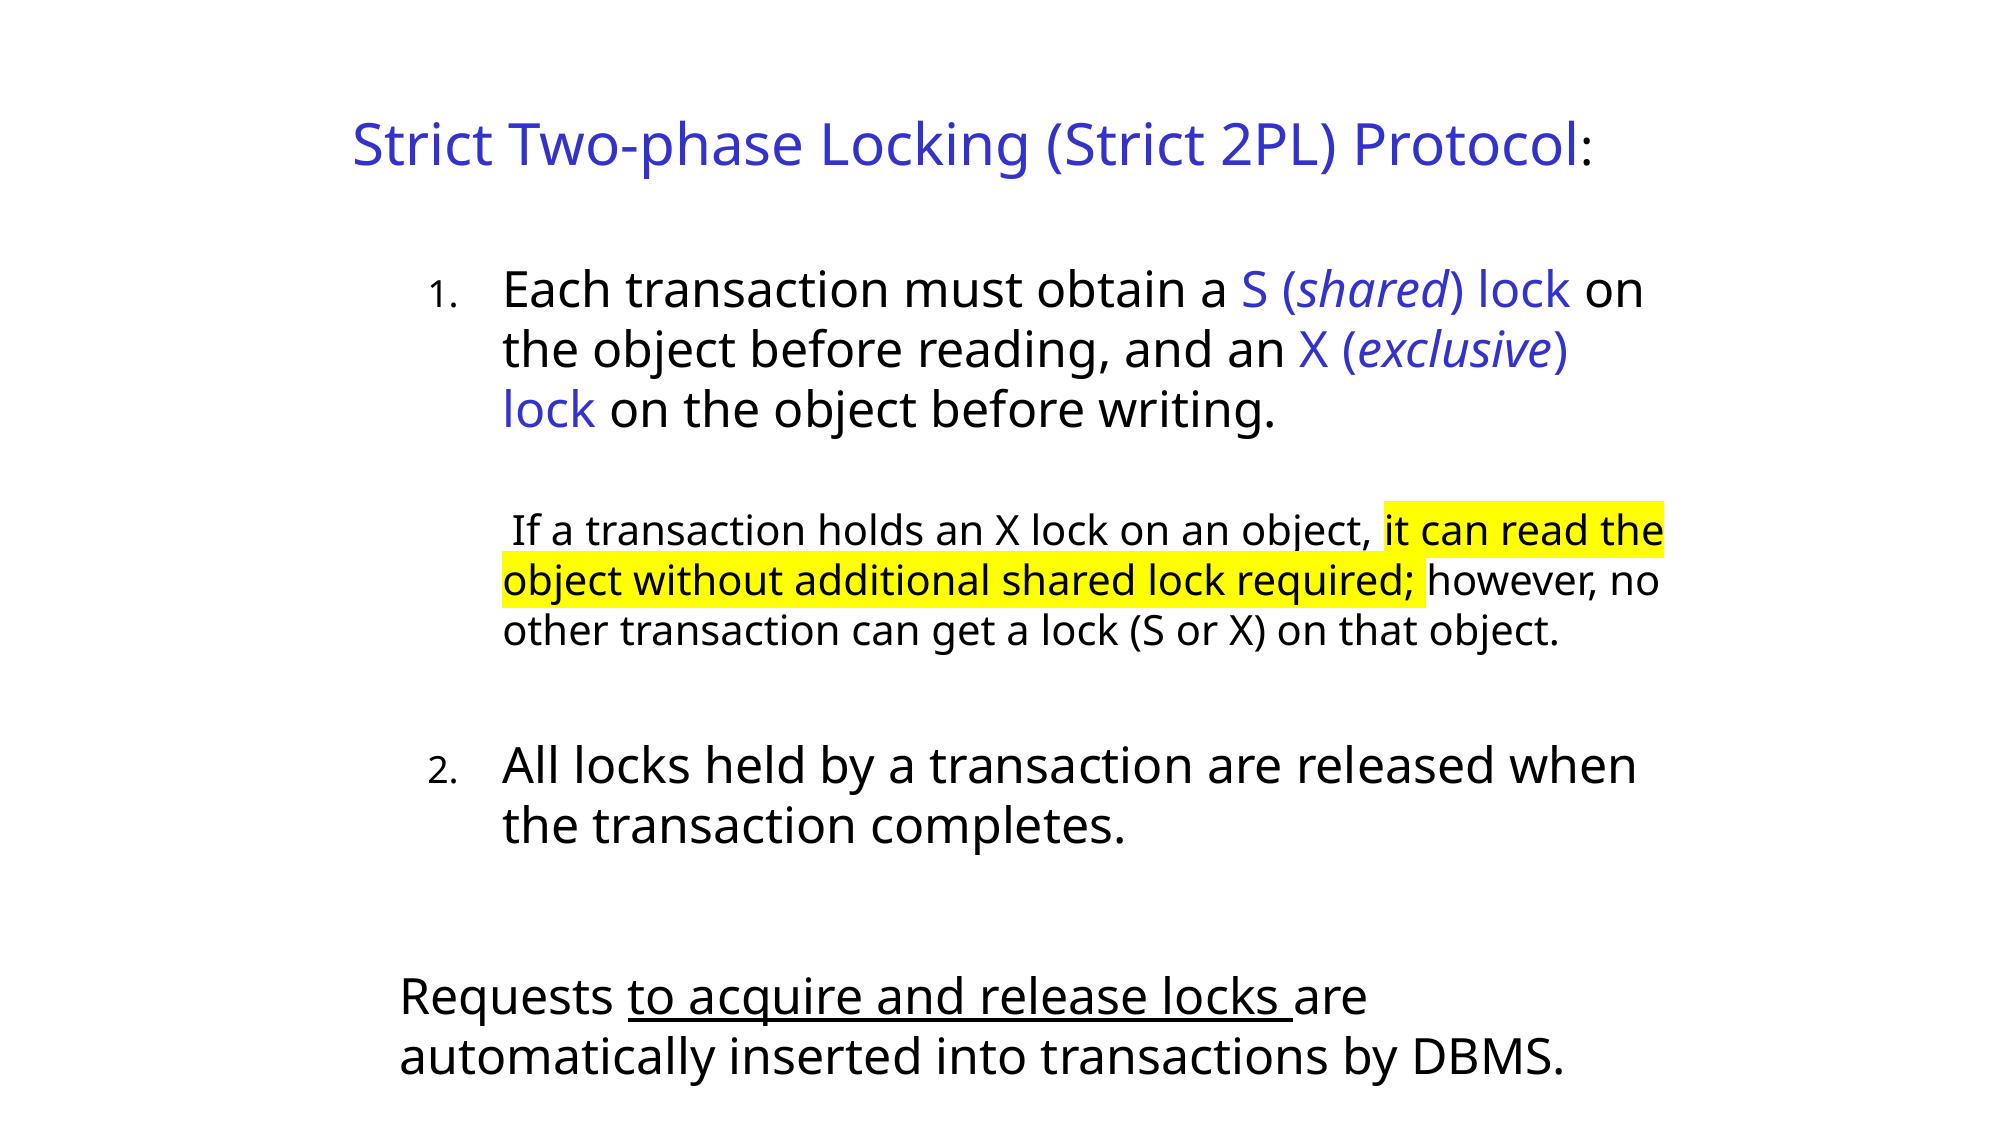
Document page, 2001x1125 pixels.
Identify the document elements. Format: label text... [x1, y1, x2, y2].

text_box Requests to acquire and release locks are automatically inserted into transactions by DBMS. [384, 956, 1663, 1092]
text_box Strict Two-phase Locking (Strict 2PL) Protocol: Each transaction must obtain a S (shared) lock on the object before reading, and an X (exclusive) lock on the object before writing. If a transaction holds an X lock on an object, it can read the object without additional shared lock required; however, no other transaction can get a lock (S or X) on that object. All locks held by a transaction are released when the transaction completes. [337, 99, 1688, 1025]
